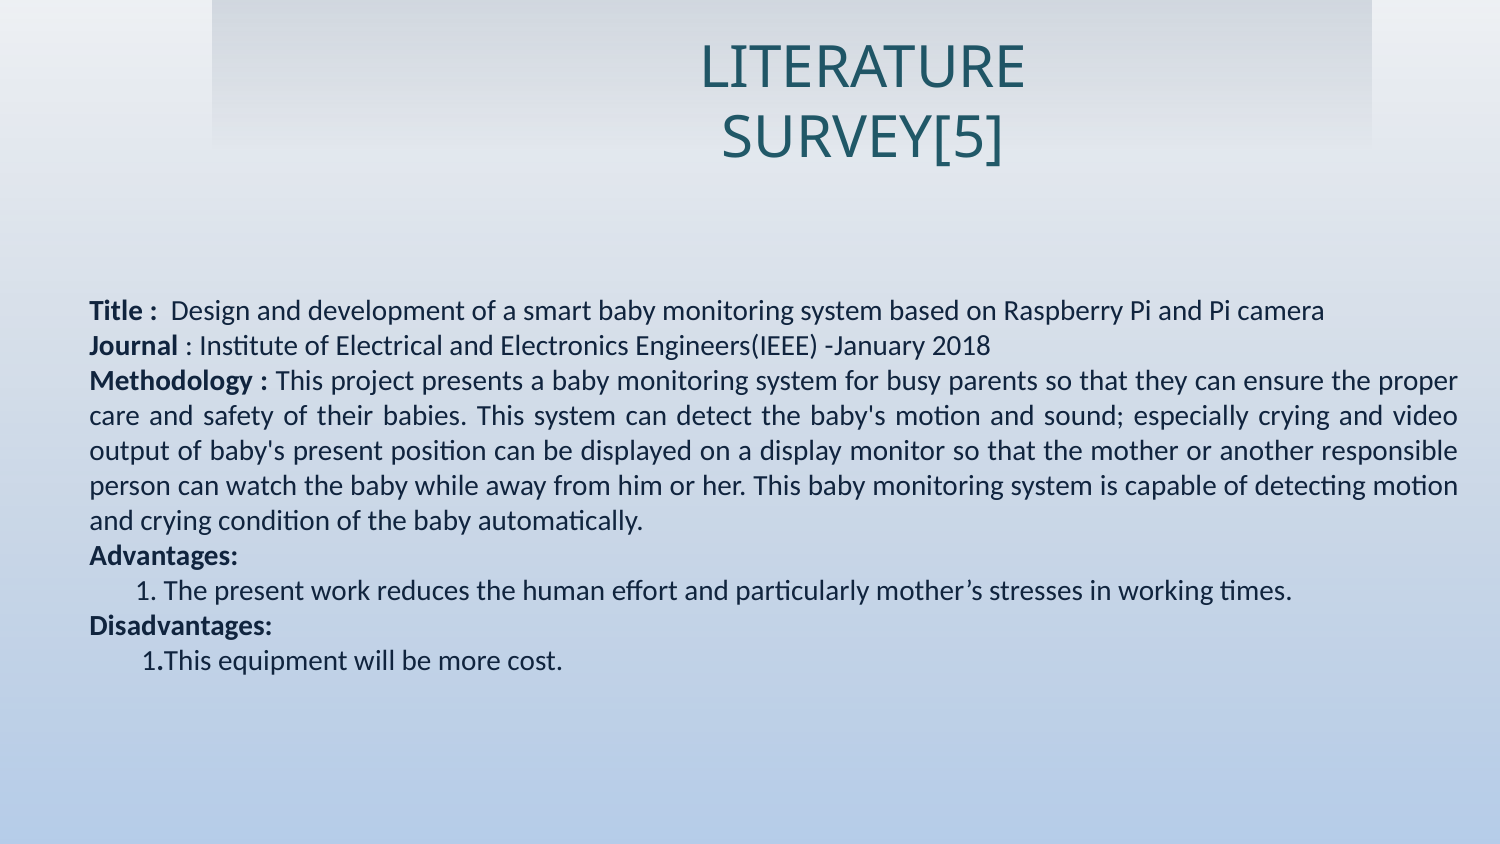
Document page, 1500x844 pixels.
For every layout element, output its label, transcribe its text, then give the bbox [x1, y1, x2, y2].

text_box [210, 0, 1374, 153]
text_box Title : Design and development of a smart baby monitoring system based on Raspberry Pi and Pi camera Journal : Institute of Electrical and Electronics Engineers(IEEE) -January 2018 Methodology : This project presents a baby monitoring system for busy parents so that they can ensure the proper care and safety of their babies. This system can detect the baby's motion and sound; especially crying and video output of baby's present position can be displayed on a display monitor so that the mother or another responsible person can watch the baby while away from him or her. This baby monitoring system is capable of detecting motion and crying condition of the baby automatically. Advantages: 1. The present work reduces the human effort and particularly mother’s stresses in working times. Disadvantages: 1.This equipment will be more cost. [73, 197, 1477, 806]
text_box [0, 0, 1500, 844]
